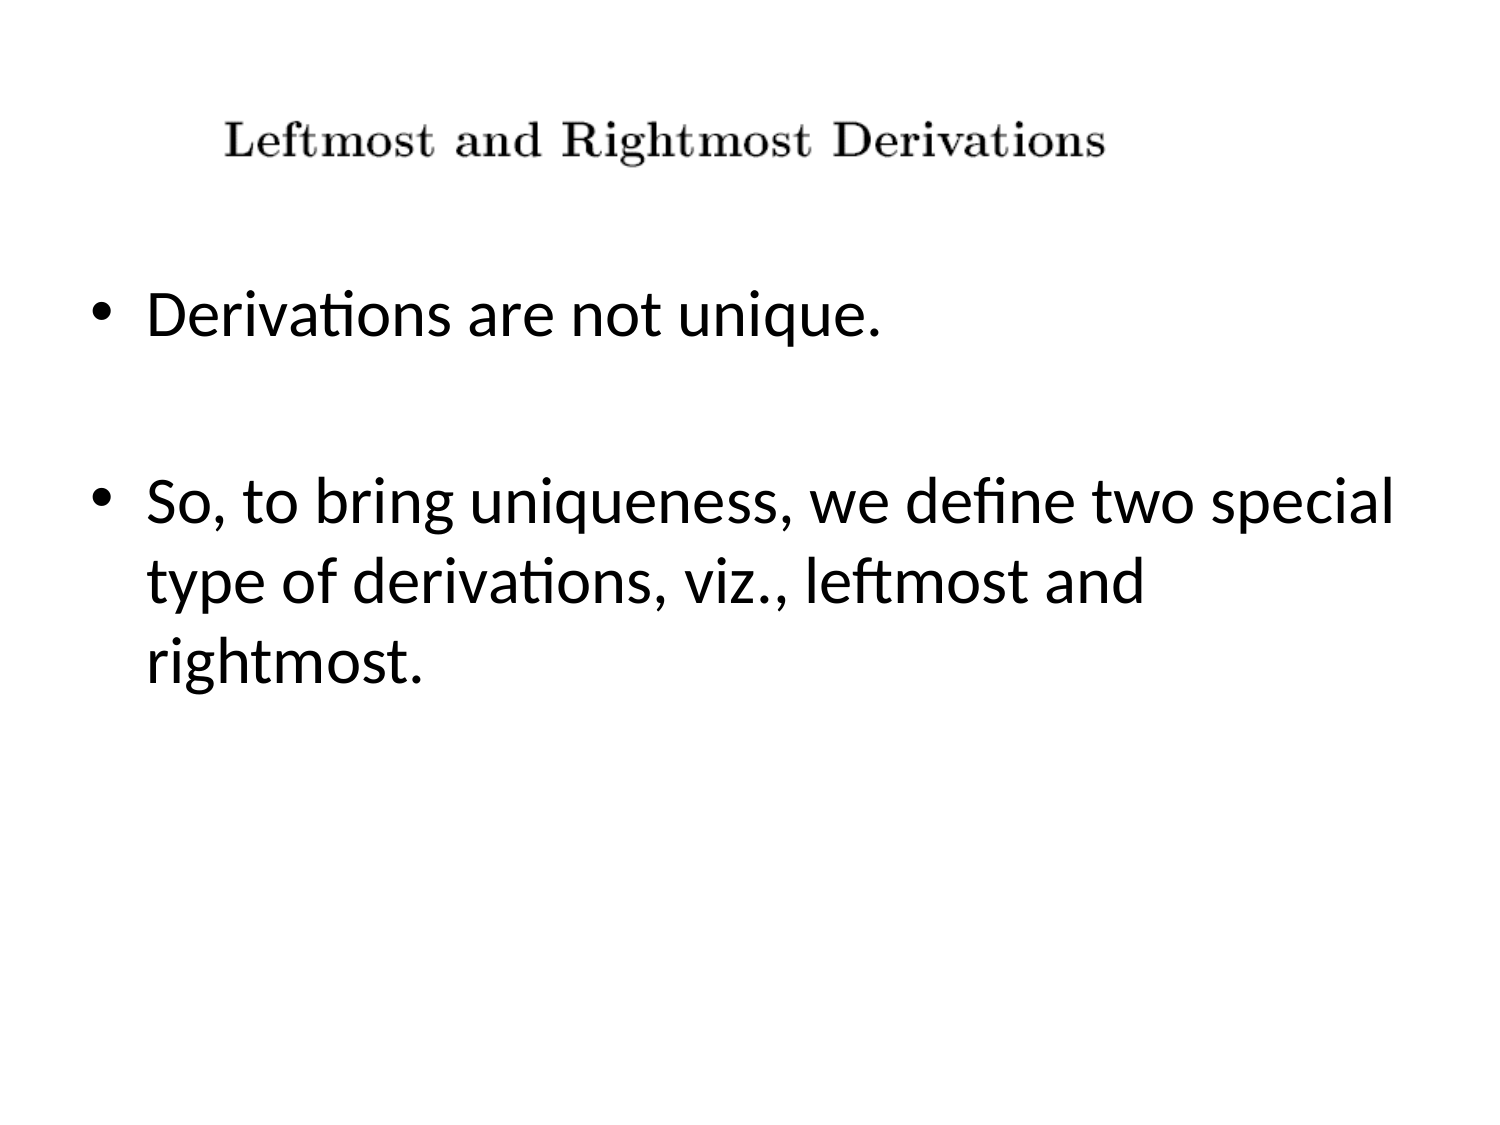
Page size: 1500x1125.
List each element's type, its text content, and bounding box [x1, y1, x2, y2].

picture [199, 99, 1115, 174]
list Derivations are not unique. So, to bring uniqueness, we define two special type of derivations, viz., leftmost and rightmost. [75, 262, 1425, 1005]
